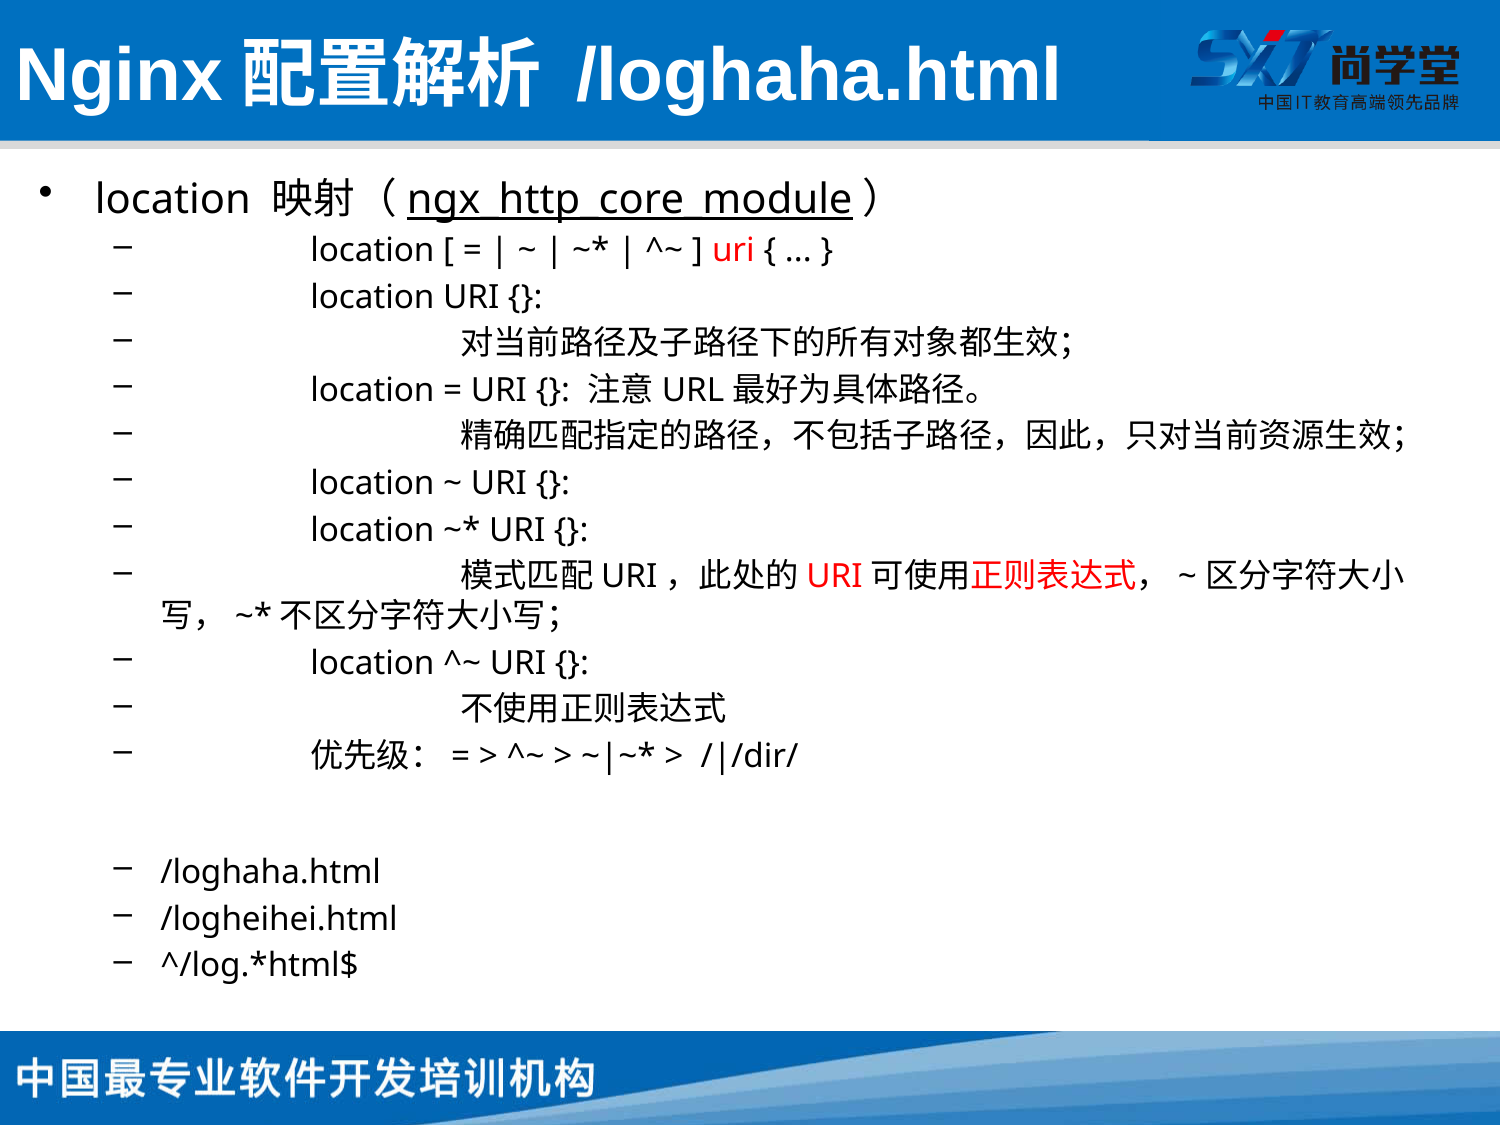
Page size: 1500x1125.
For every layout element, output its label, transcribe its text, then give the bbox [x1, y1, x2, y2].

title Nginx配置解析 /loghaha.html [0, 0, 1161, 141]
picture [1161, 0, 1500, 141]
picture [0, 1031, 1500, 1125]
list location 映射（ngx_http_core_module） location [ = | ~ | ~* | ^~ ] uri { ... } location URI {}: 对当前路径及子路径下的所有对象都生效； location = URI {}: 注意URL最好为具体路径。 精确匹配指定的路径，不包括子路径，因此，只对当前资源生效； location ~ URI {}: location ~* URI {}: 模式匹配URI，此处的URI可使用正则表达式，~区分字符大小写，~*不区分字符大小写； location ^~ URI {}: 不使用正则表达式 优先级：= > ^~ > ~|~* > /|/dir/ /loghaha.html /logheihei.html ^/log.*html$ [23, 164, 1465, 997]
